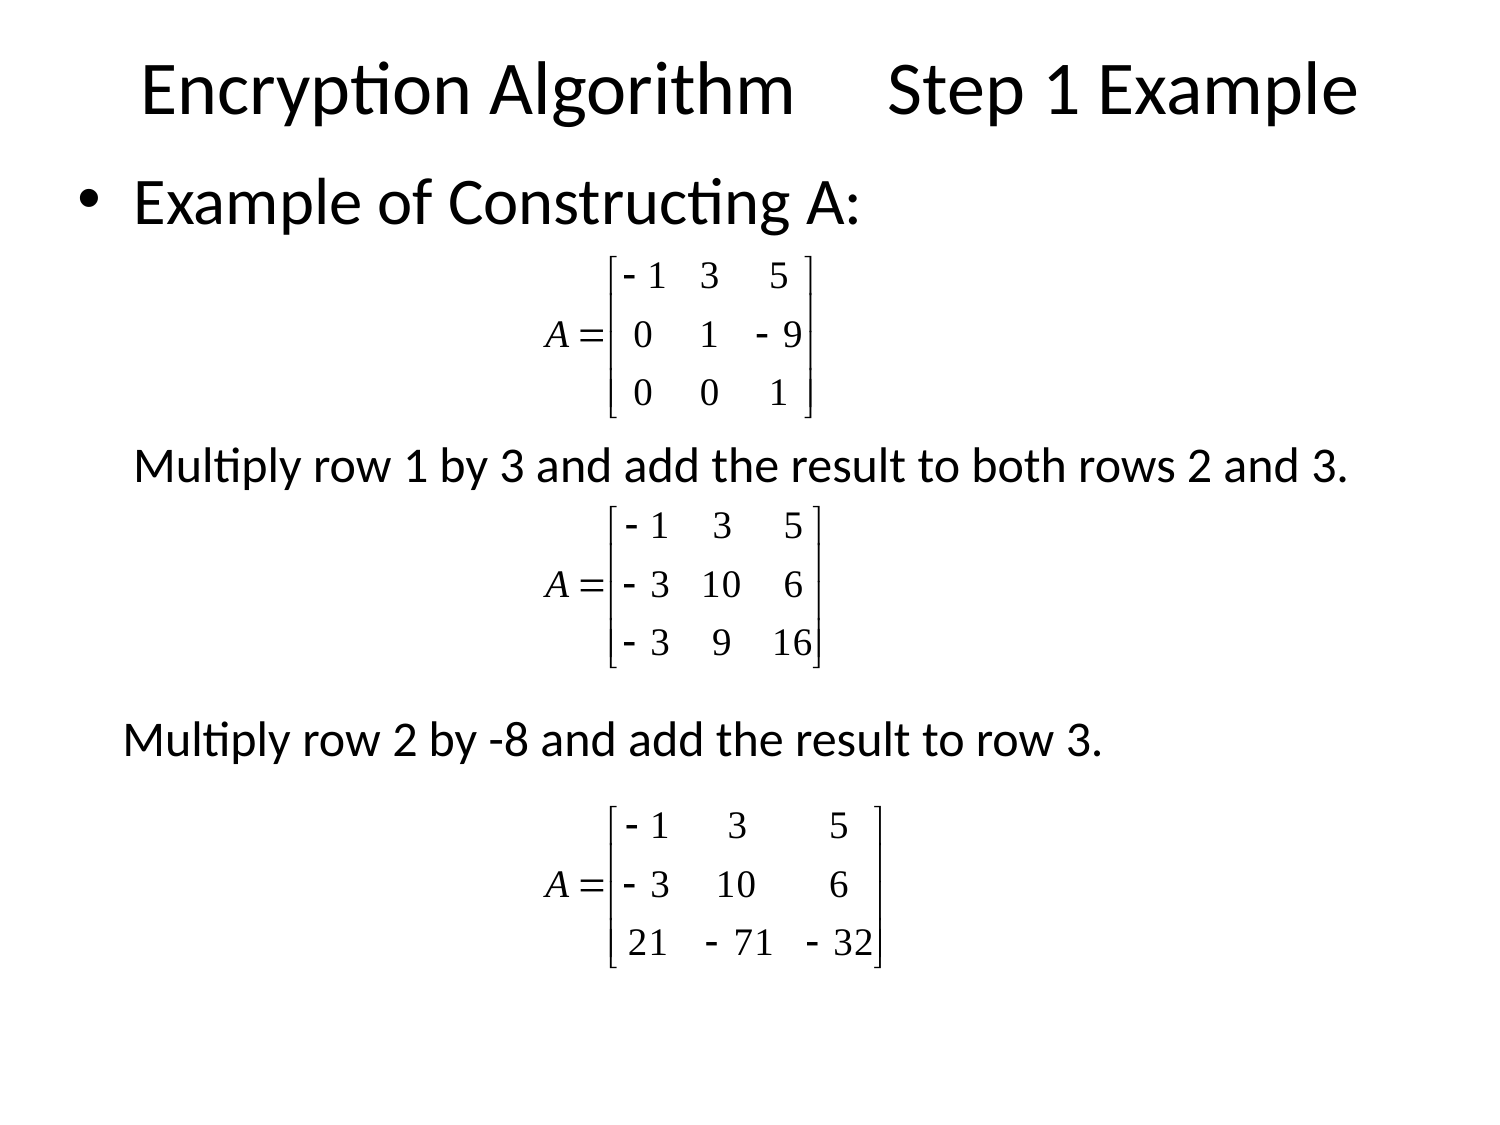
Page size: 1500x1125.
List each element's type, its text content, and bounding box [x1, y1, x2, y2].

title Encryption Algorithm Step 1 Example [75, 0, 1425, 168]
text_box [537, 799, 894, 976]
list Example of Constructing A: [62, 149, 1413, 893]
text_box Multiply row 2 by -8 and add the result to row 3. [107, 699, 1119, 774]
text_box Multiply row 1 by 3 and add the result to both rows 2 and 3. [118, 424, 1365, 500]
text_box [537, 249, 824, 426]
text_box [537, 499, 833, 676]
